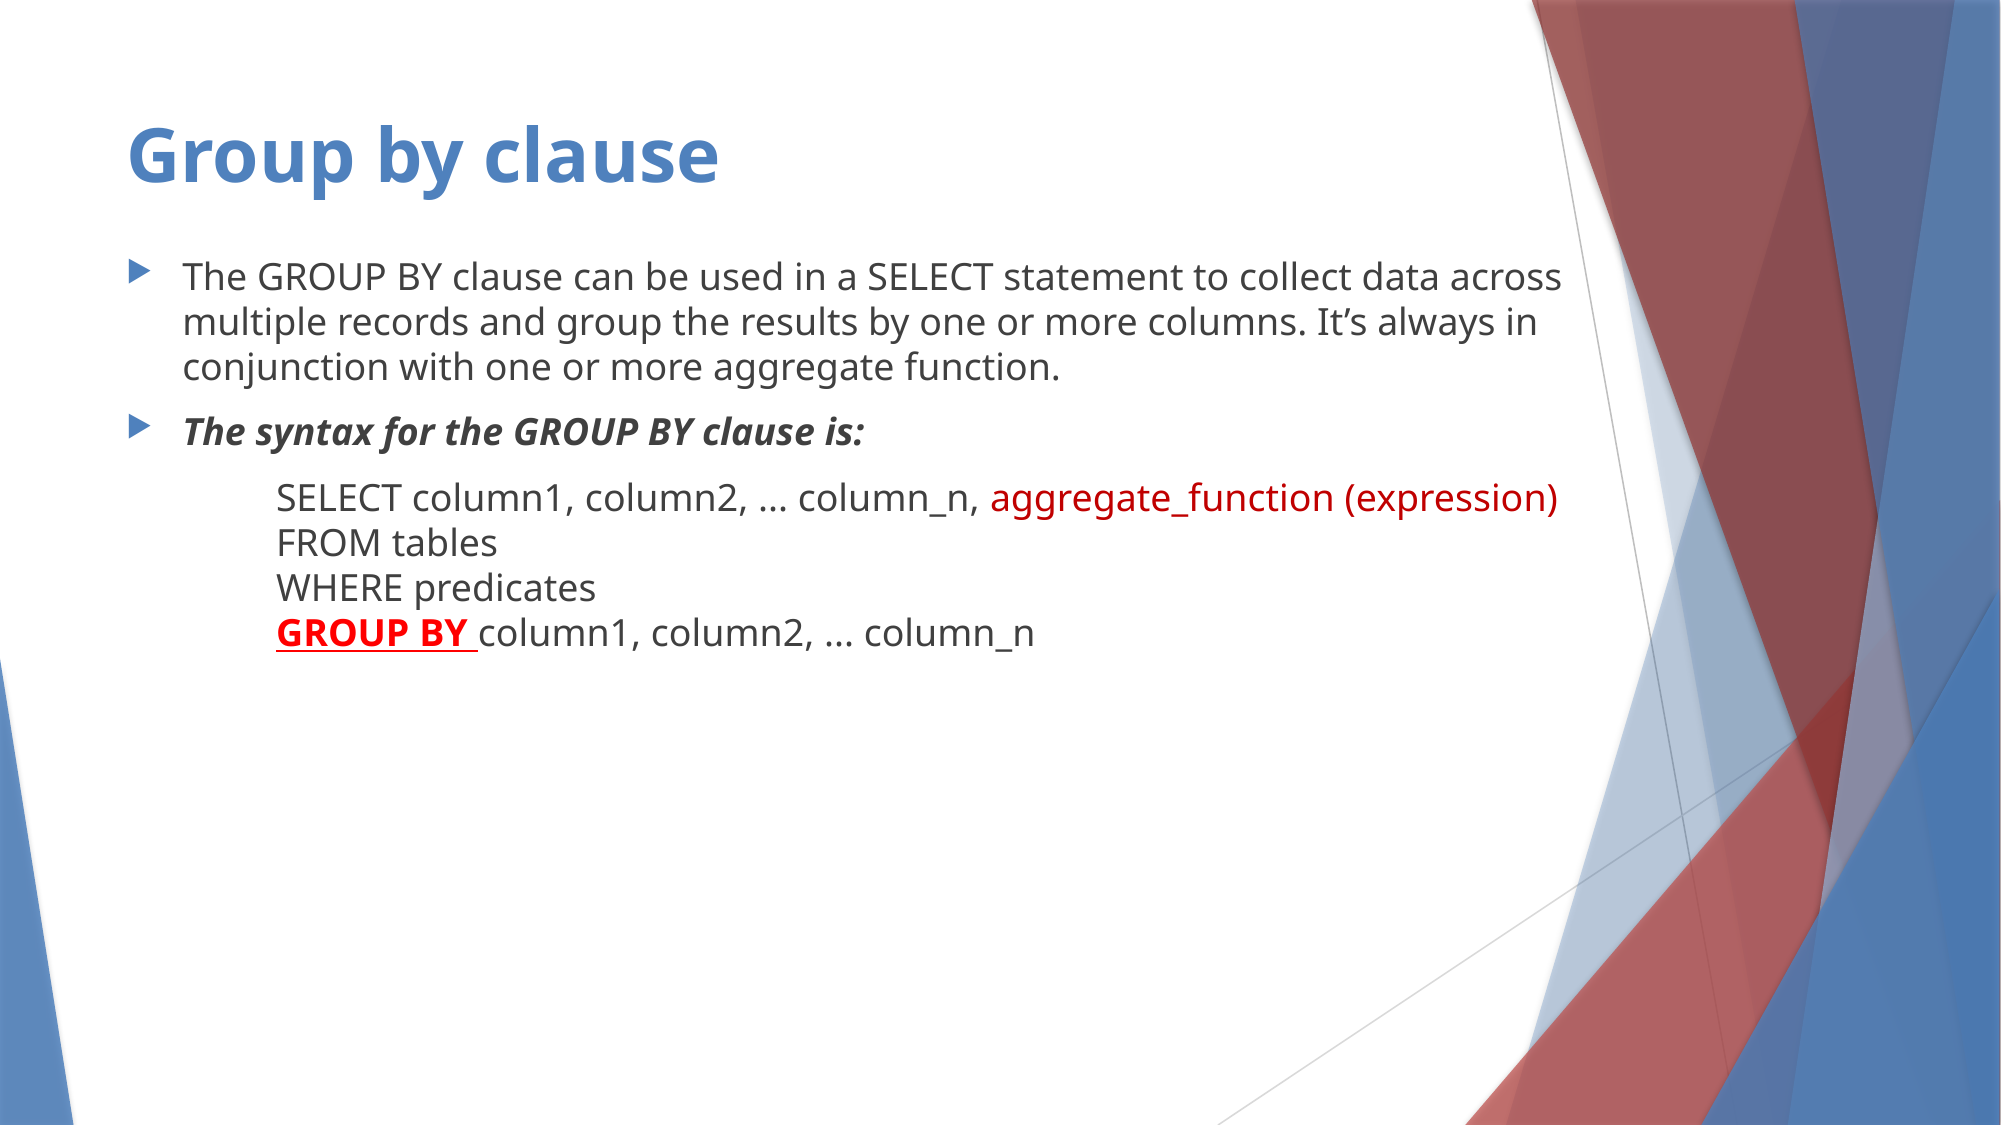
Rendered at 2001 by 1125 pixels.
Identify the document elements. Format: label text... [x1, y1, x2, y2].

list The GROUP BY clause can be used in a SELECT statement to collect data across multiple records and group the results by one or more columns. It’s always in conjunction with one or more aggregate function. The syntax for the GROUP BY clause is: SELECT column1, column2, ... column_n, aggregate_function (expression) FROM tables WHERE predicates GROUP BY column1, column2, ... column_n [111, 245, 1629, 1012]
title Group by clause [111, 99, 1522, 232]
